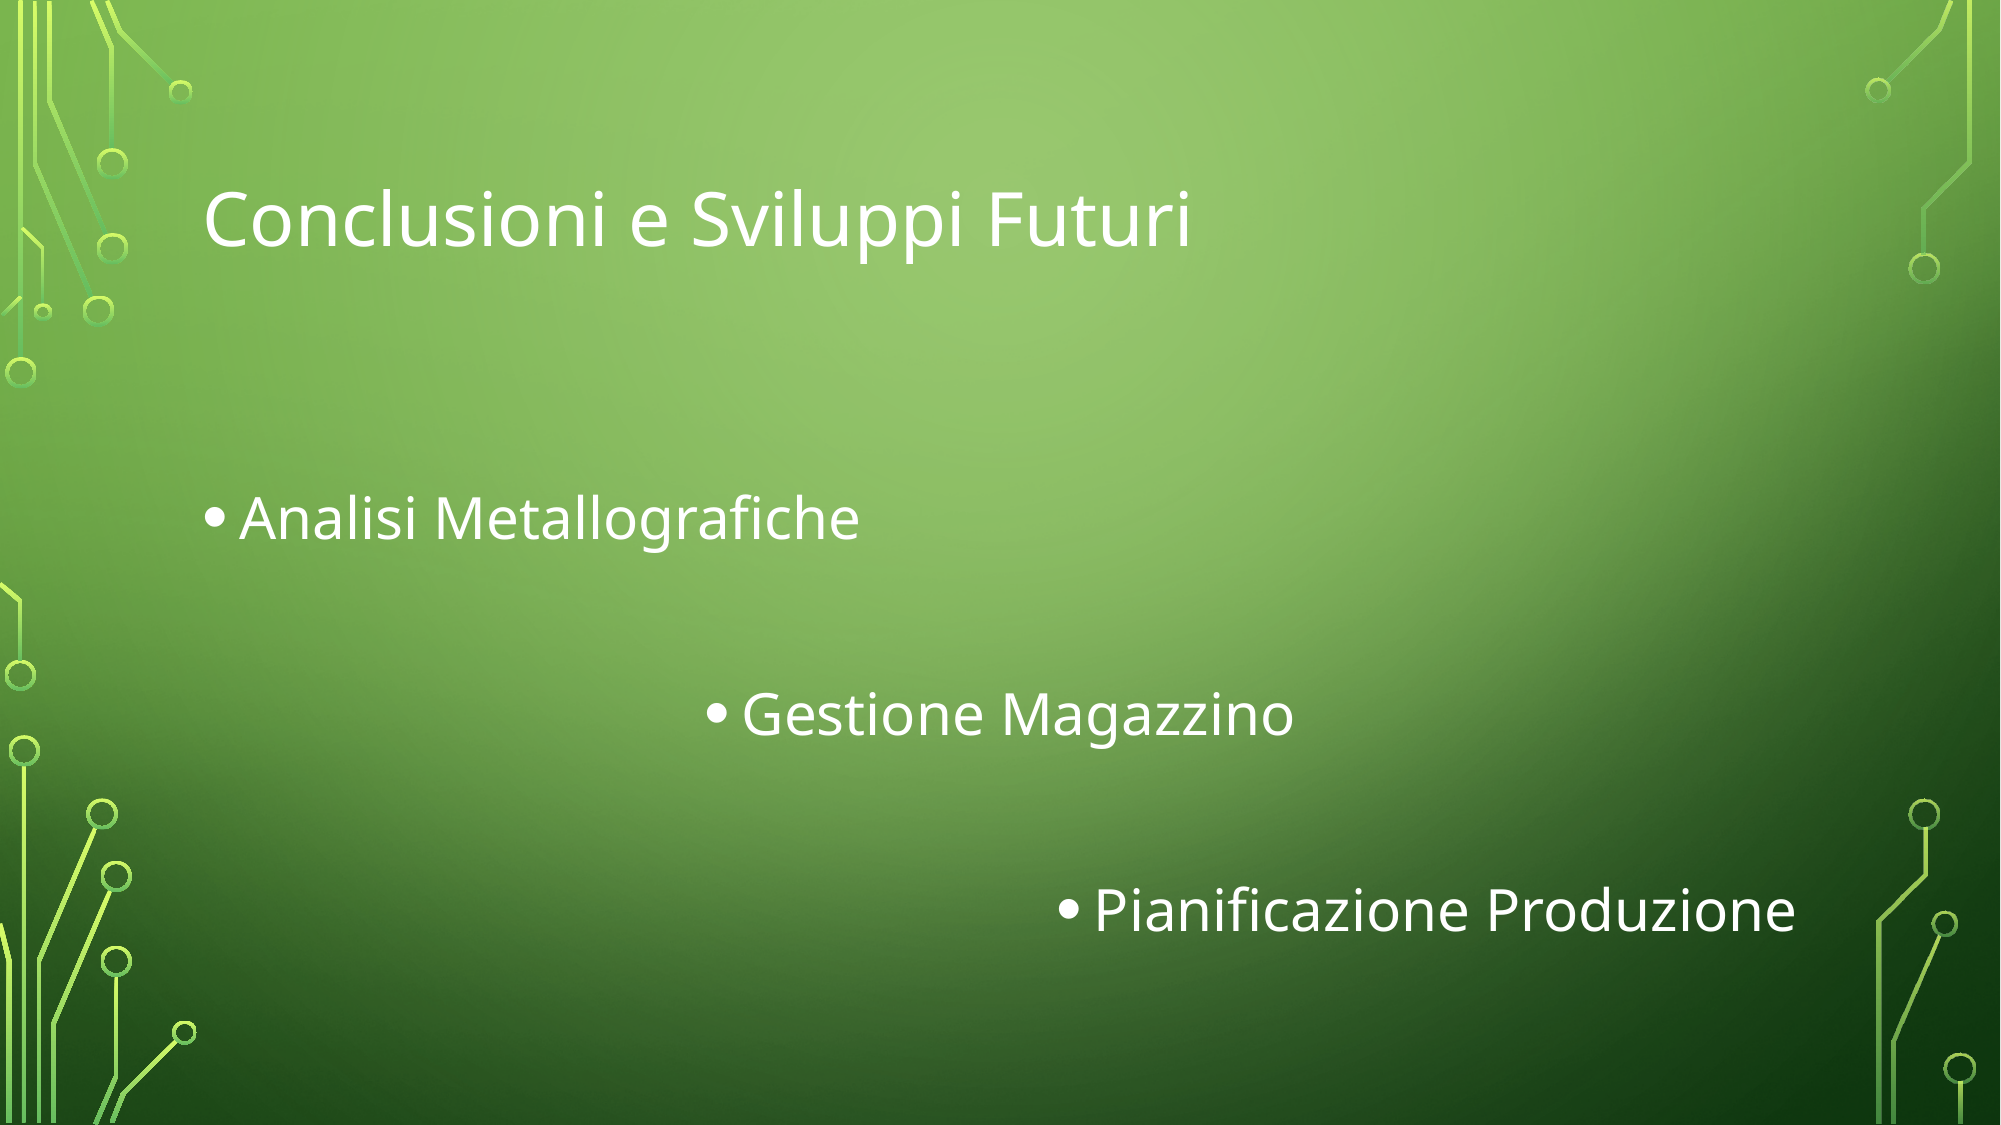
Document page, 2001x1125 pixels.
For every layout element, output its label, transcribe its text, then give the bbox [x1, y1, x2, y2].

title Conclusioni e Sviluppi Futuri [187, 101, 1813, 344]
list Analisi Metallografiche Gestione Magazzino Pianificazione Produzione [187, 369, 1813, 950]
